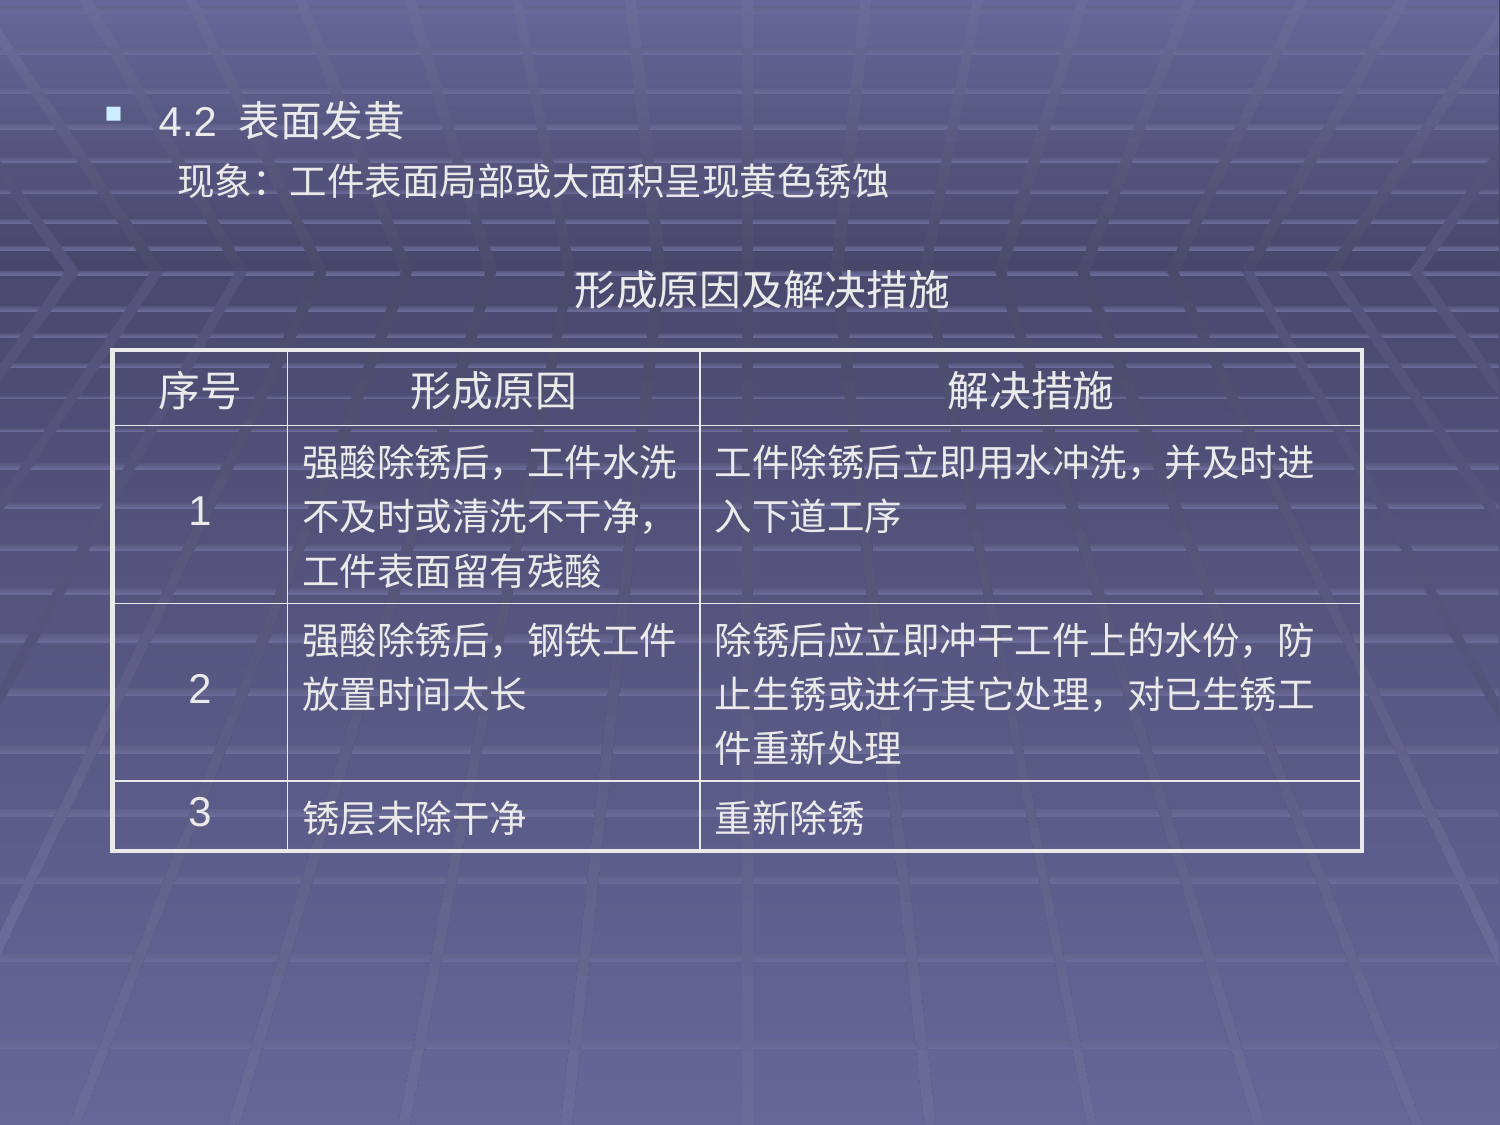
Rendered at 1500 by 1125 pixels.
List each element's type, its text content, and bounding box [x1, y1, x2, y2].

table_cell 1 [115, 426, 287, 603]
table_cell 2 [115, 604, 287, 780]
table_cell 强酸除锈后，钢铁工件放置时间太长 [288, 604, 699, 780]
table_header 形成原因 [288, 352, 699, 425]
table_header 序号 [115, 352, 287, 425]
table_cell 锈层未除干净 [288, 782, 699, 849]
list 4.2 表面发黄 现象：工件表面局部或大面积呈现黄色锈蚀 形成原因及解决措施 [87, 87, 1438, 351]
table_cell 除锈后应立即冲干工件上的水份，防止生锈或进行其它处理，对已生锈工件重新处理 [701, 604, 1360, 780]
table_cell 重新除锈 [701, 782, 1360, 849]
table_header 解决措施 [701, 352, 1360, 425]
table_cell 3 [115, 782, 287, 849]
table_cell 强酸除锈后，工件水洗不及时或清洗不干净，工件表面留有残酸 [288, 426, 699, 603]
table_cell 工件除锈后立即用水冲洗，并及时进入下道工序 [701, 426, 1360, 603]
